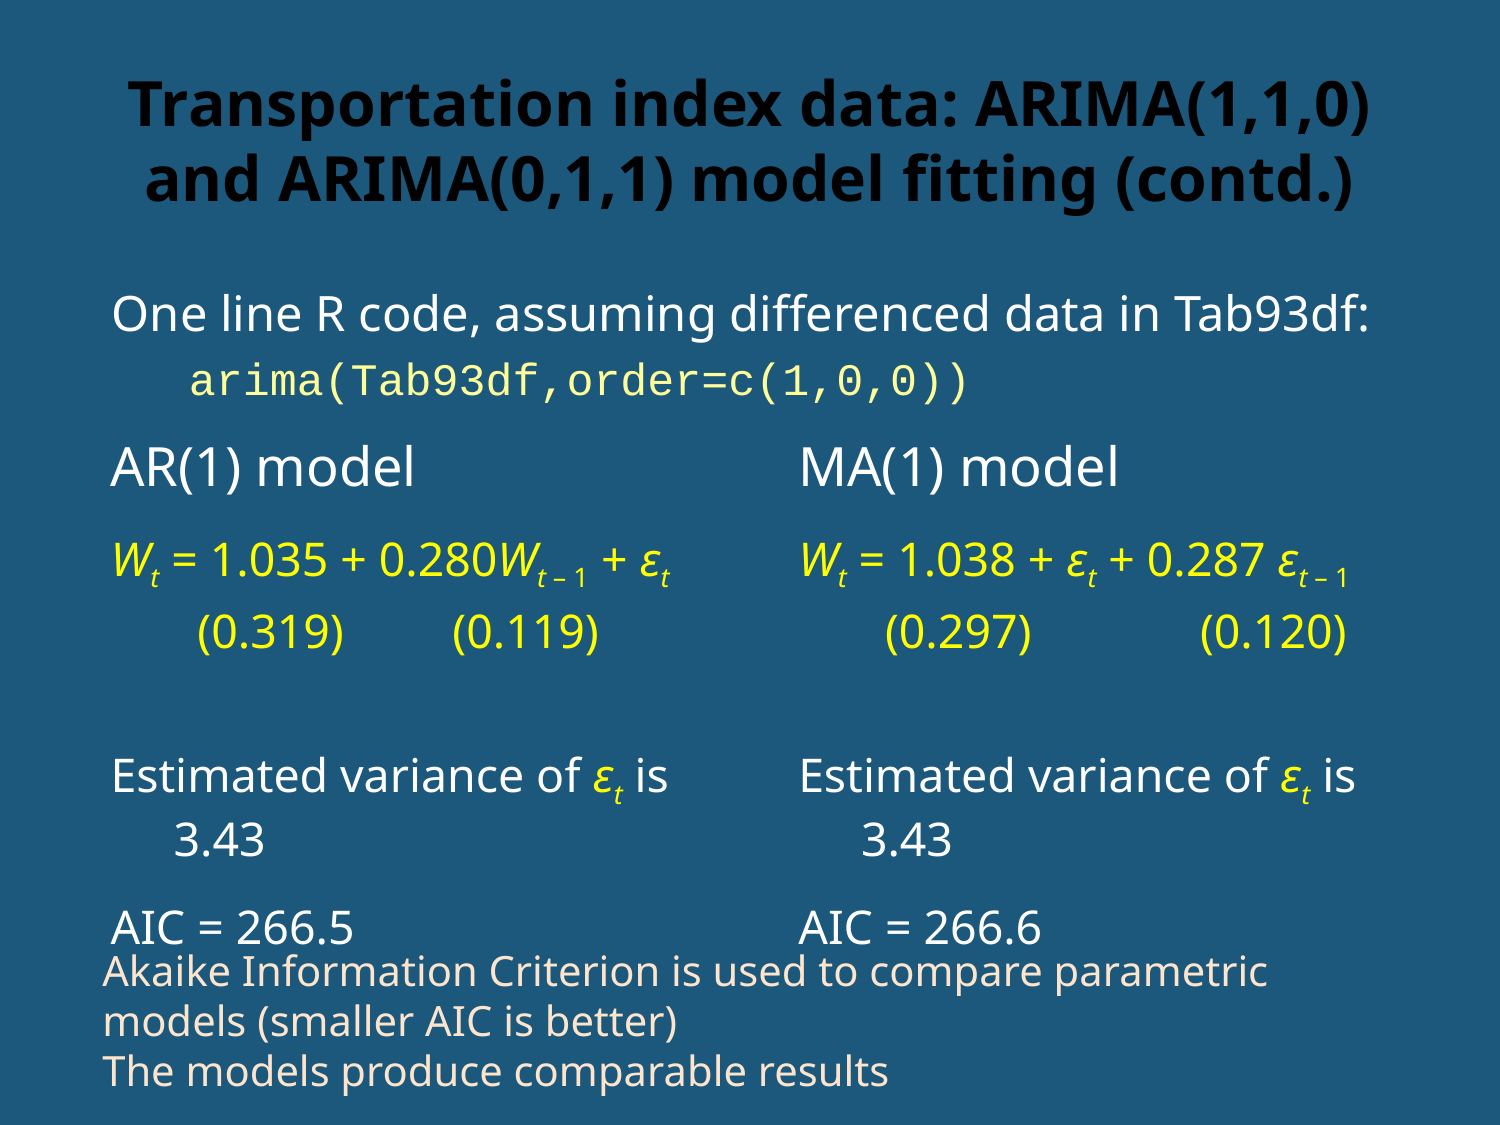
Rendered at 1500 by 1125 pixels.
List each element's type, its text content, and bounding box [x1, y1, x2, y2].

text_box Akaike Information Criterion is used to compare parametric models (smaller AIC is better) The models produce comparable results [87, 937, 1425, 1103]
title Transportation index data: ARIMA(1,1,0) and ARIMA(0,1,1) model fitting (contd.) [75, 45, 1425, 233]
list AR(1) model Wt = 1.035 + 0.280Wt – 1 + εt (0.319) (0.119) Estimated variance of εt is 3.43 AIC = 266.5 [75, 425, 738, 963]
text_box One line R code, assuming differenced data in Tab93df: arima(Tab93df,order=c(1,0,0)) [74, 274, 1425, 425]
list MA(1) model Wt = 1.038 + εt + 0.287 εt – 1 (0.297) (0.120) Estimated variance of εt is 3.43 AIC = 266.6 [762, 425, 1425, 937]
